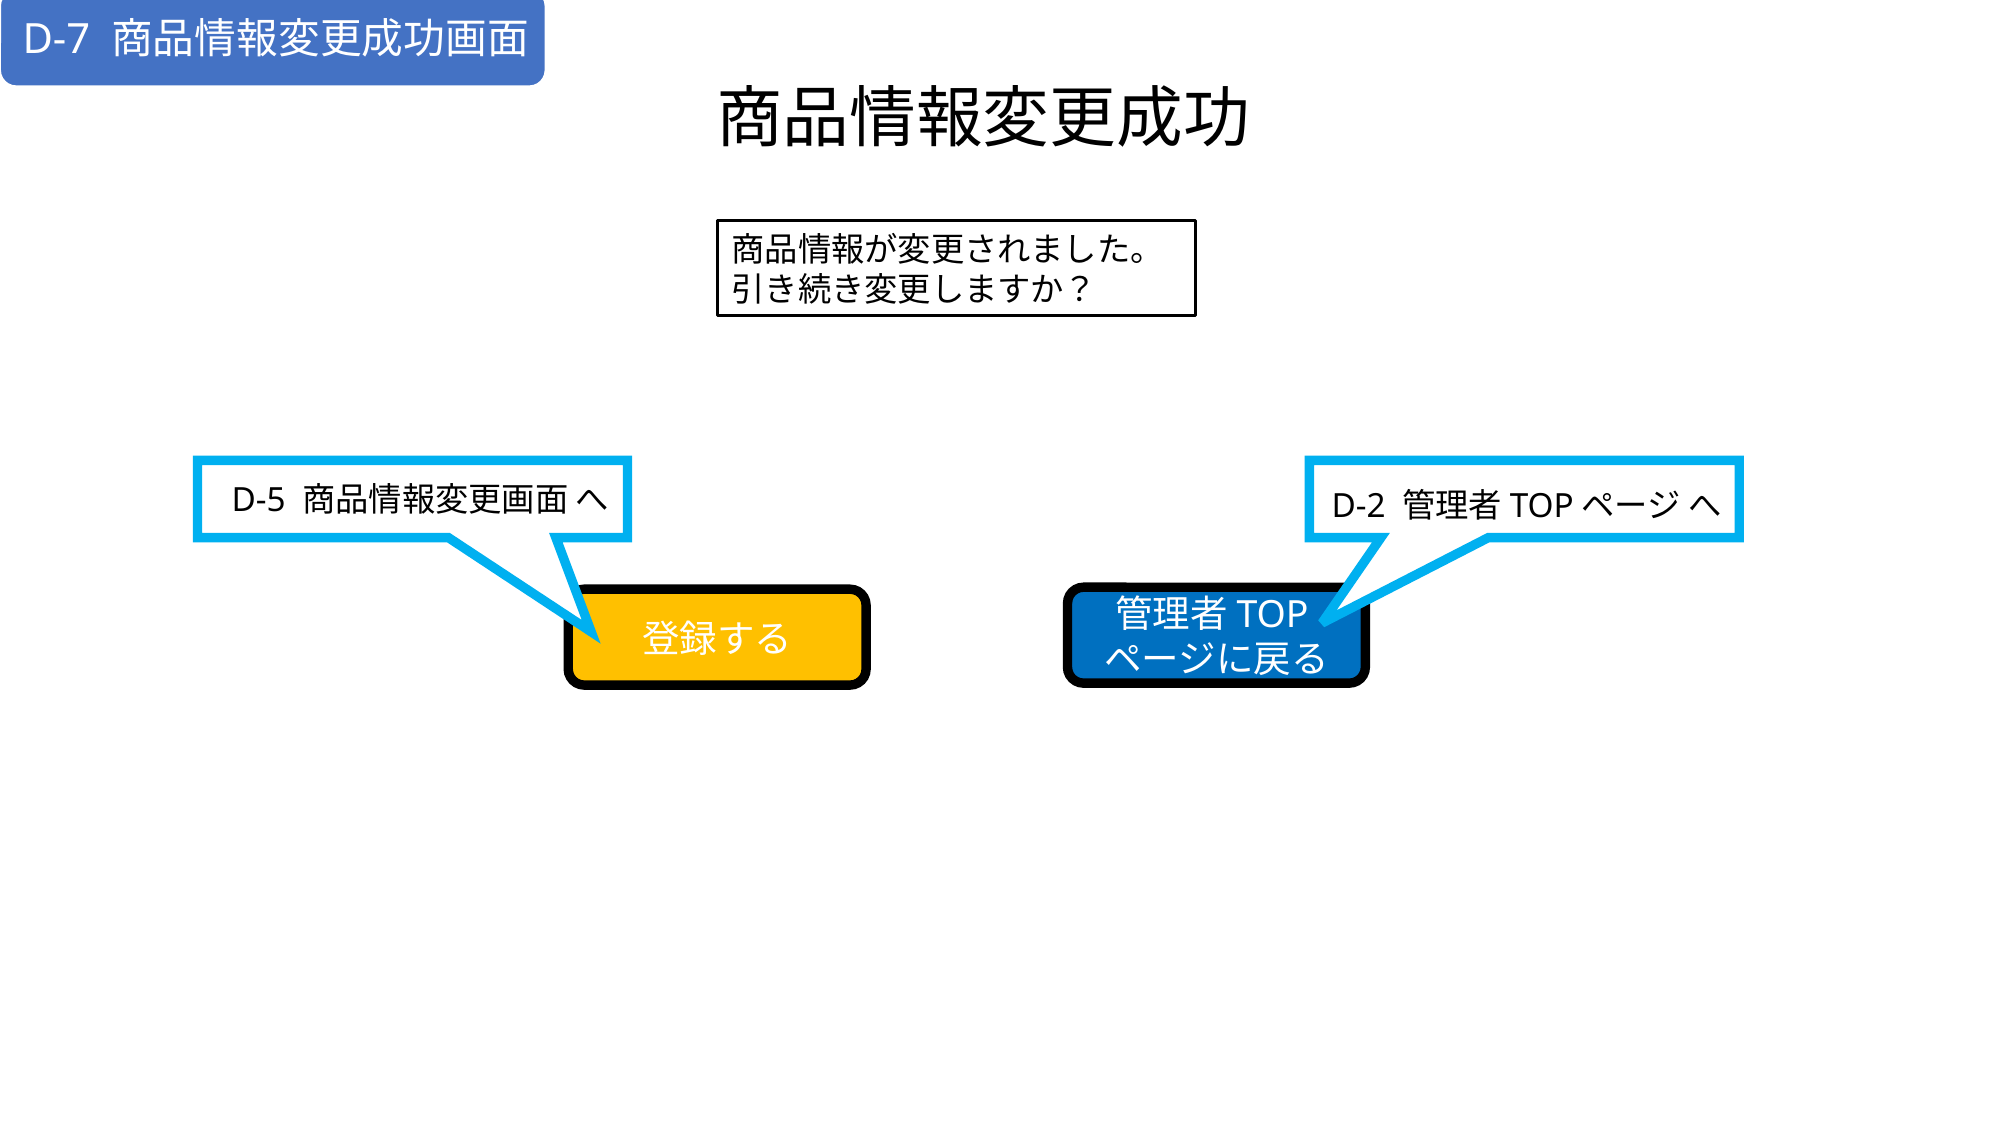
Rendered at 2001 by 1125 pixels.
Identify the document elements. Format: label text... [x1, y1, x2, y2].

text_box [1309, 460, 1751, 573]
text_box 商品情報が変更されました。 引き続き変更しますか？ [717, 220, 1196, 316]
text_box 登録する [567, 588, 868, 687]
text_box 商品情報変更成功 [701, 67, 1299, 163]
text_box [197, 460, 651, 567]
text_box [0, 0, 546, 106]
text_box 管理者TOPページに戻る [1066, 586, 1367, 685]
